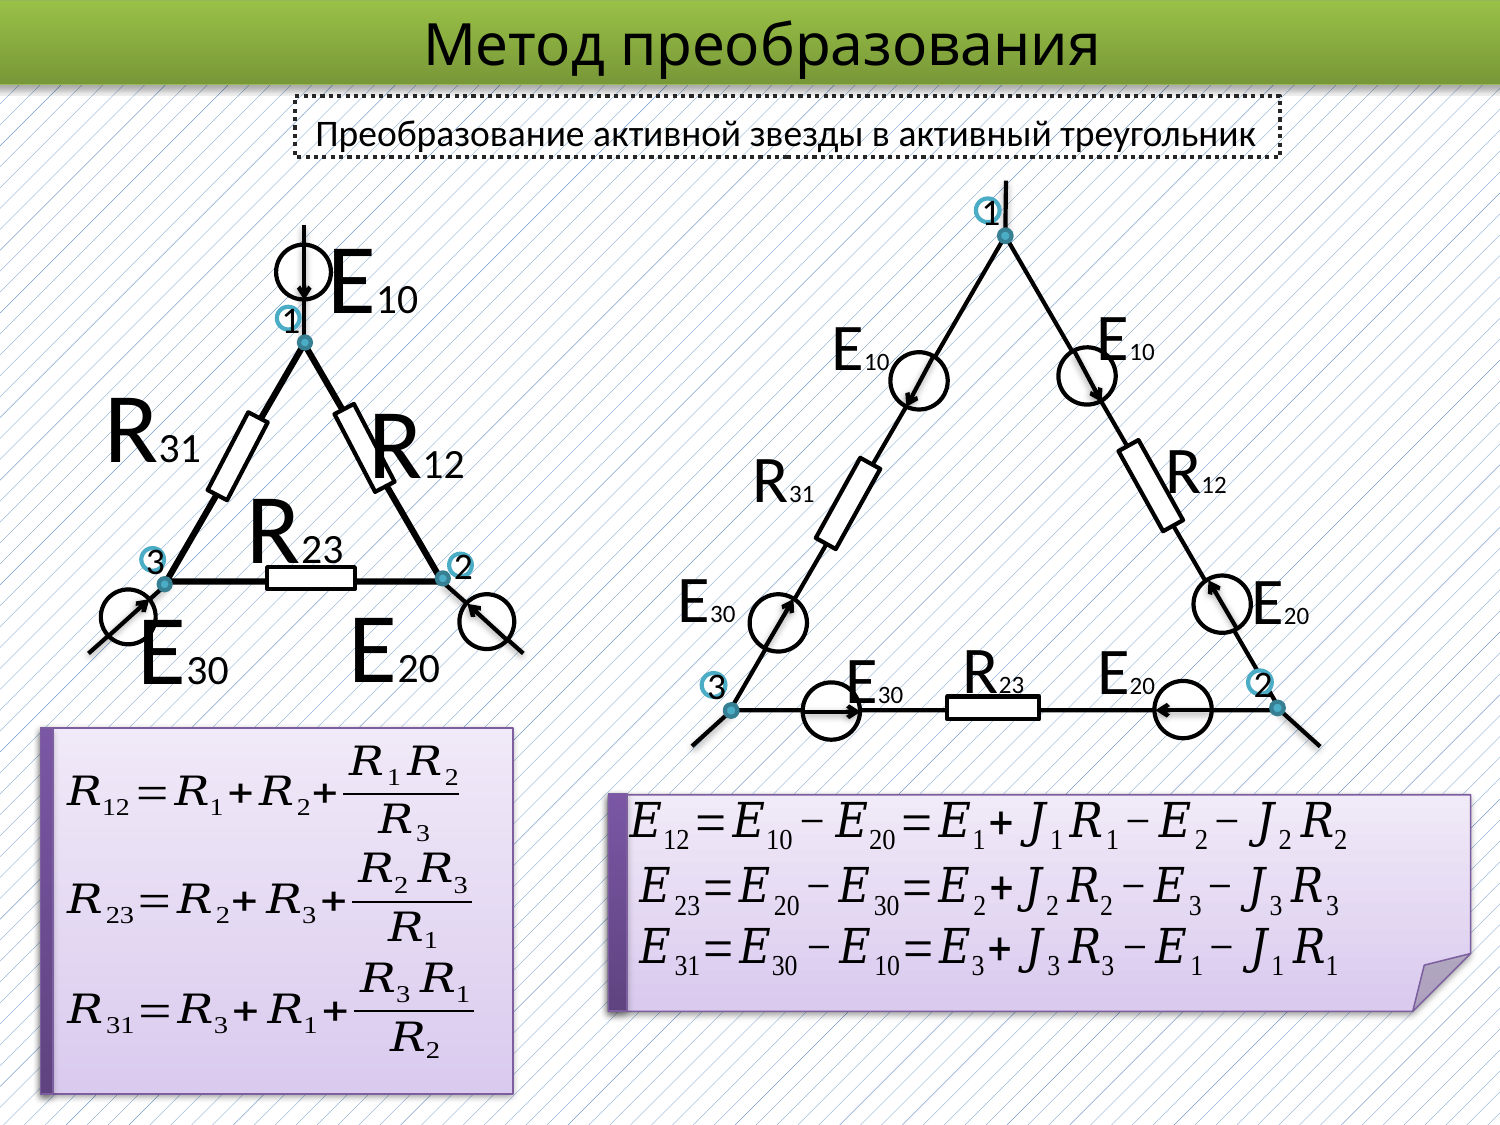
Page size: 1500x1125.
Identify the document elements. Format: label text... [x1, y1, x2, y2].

text_box Метод преобразования [0, 0, 1500, 85]
text_box [629, 793, 1472, 1013]
text_box [54, 727, 514, 1095]
text_box [293, 94, 1282, 159]
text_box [661, 180, 1321, 747]
text_box [40, 727, 54, 1095]
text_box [88, 206, 524, 672]
text_box [608, 793, 628, 1012]
text_box Преобразование активной звезды в активный треугольник [300, 157, 1273, 162]
